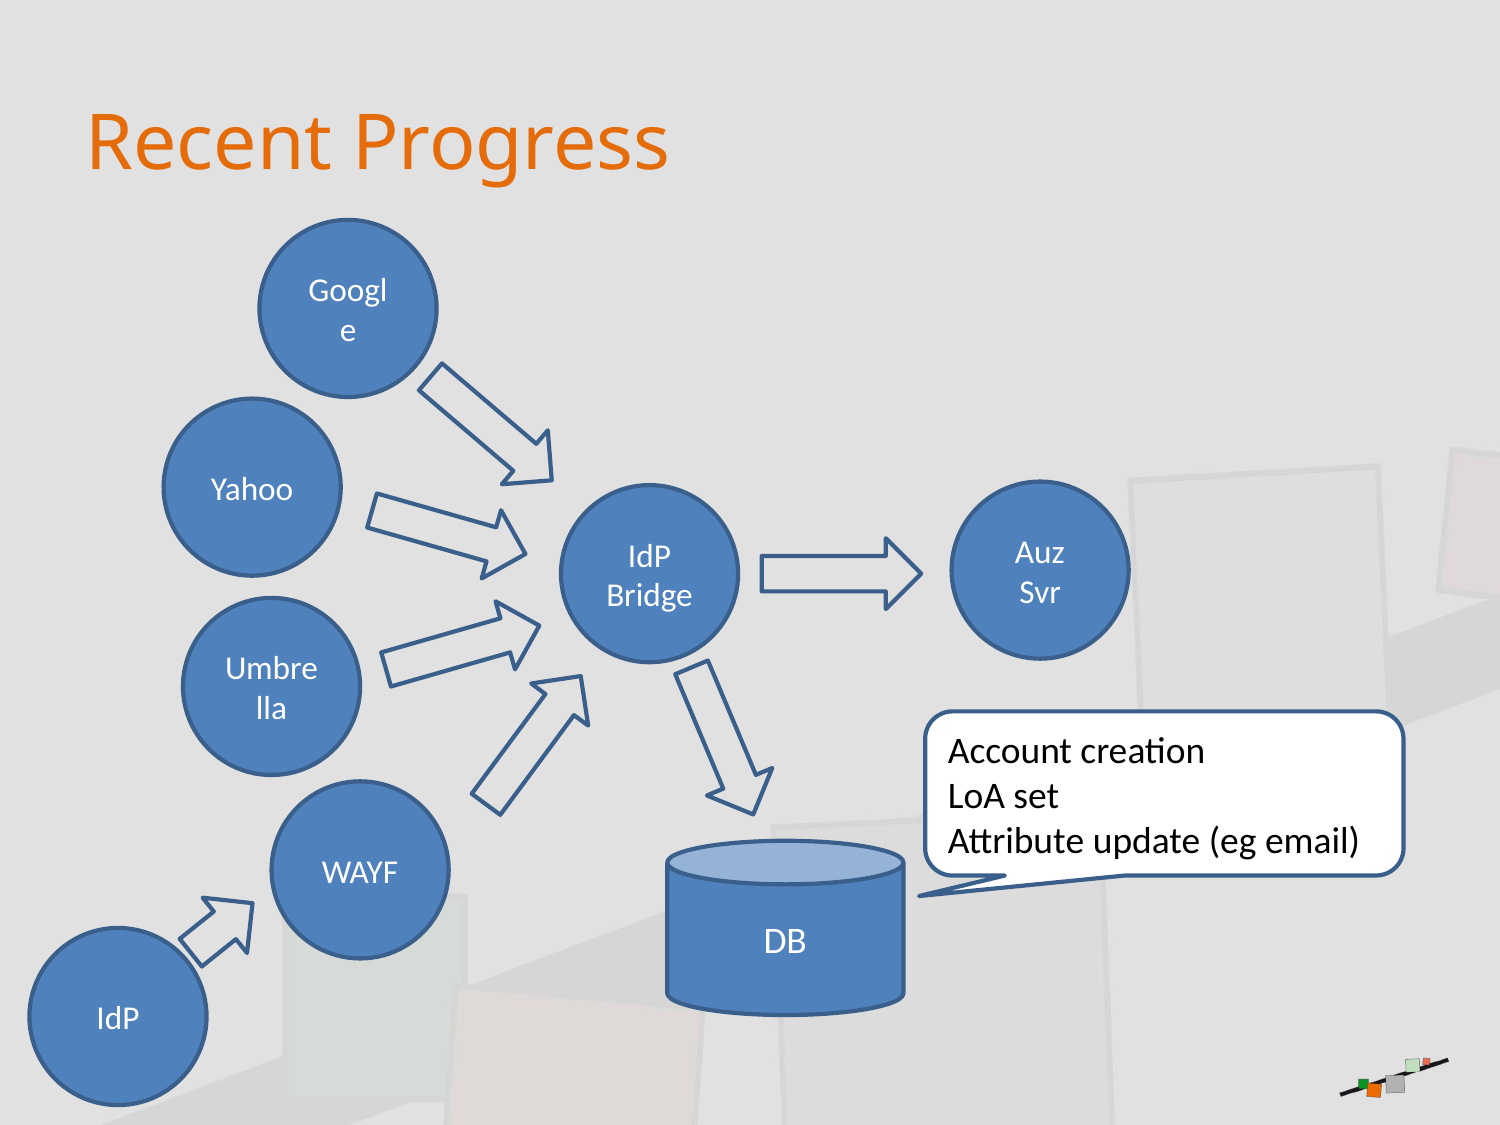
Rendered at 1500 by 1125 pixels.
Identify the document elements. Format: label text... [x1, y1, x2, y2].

text_box WAYF [269, 779, 451, 961]
text_box [416, 361, 554, 487]
text_box [177, 895, 255, 969]
text_box IdP [27, 925, 209, 1108]
text_box Auz Svr [949, 479, 1131, 661]
title Recent Progress [74, 45, 1426, 233]
text_box [365, 491, 528, 581]
text_box Google [257, 217, 439, 400]
text_box DB [665, 838, 906, 1018]
text_box [759, 536, 924, 612]
text_box [673, 658, 775, 817]
picture [0, 0, 1500, 1125]
text_box [379, 599, 542, 689]
text_box Account creation LoA set Attribute update (eg email) [916, 709, 1406, 899]
text_box Umbrella [180, 595, 363, 778]
text_box Yahoo [161, 396, 343, 578]
text_box [469, 673, 591, 817]
text_box IdP Bridge [558, 482, 741, 665]
